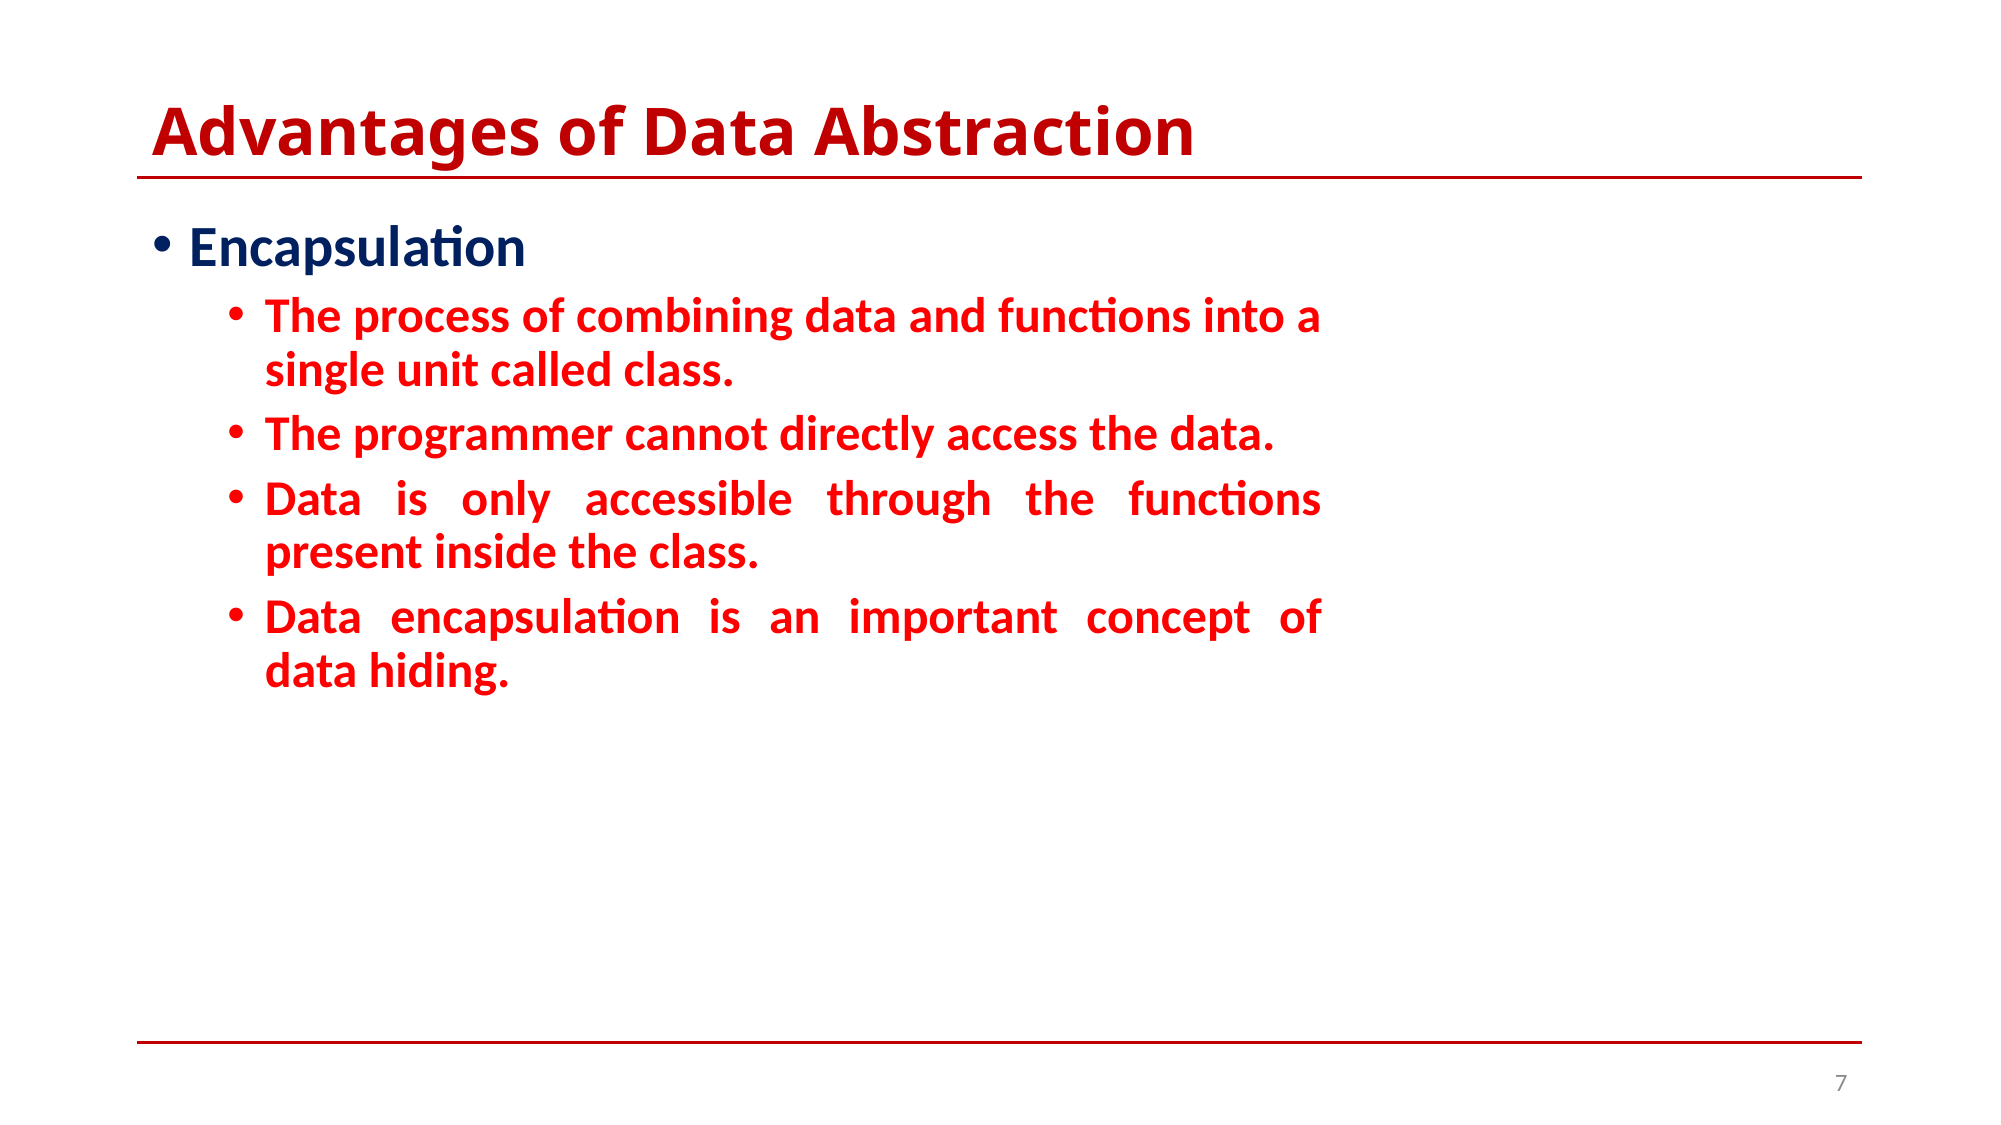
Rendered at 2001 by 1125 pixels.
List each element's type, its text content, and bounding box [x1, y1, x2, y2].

title Advantages of Data Abstraction [137, 90, 1863, 178]
slide_number 7 [1412, 1051, 1863, 1111]
list Encapsulation The process of combining data and functions into a single unit called class. The programmer cannot directly access the data. Data is only accessible through the functions present inside the class. Data encapsulation is an important concept of data hiding. [137, 208, 1338, 1014]
